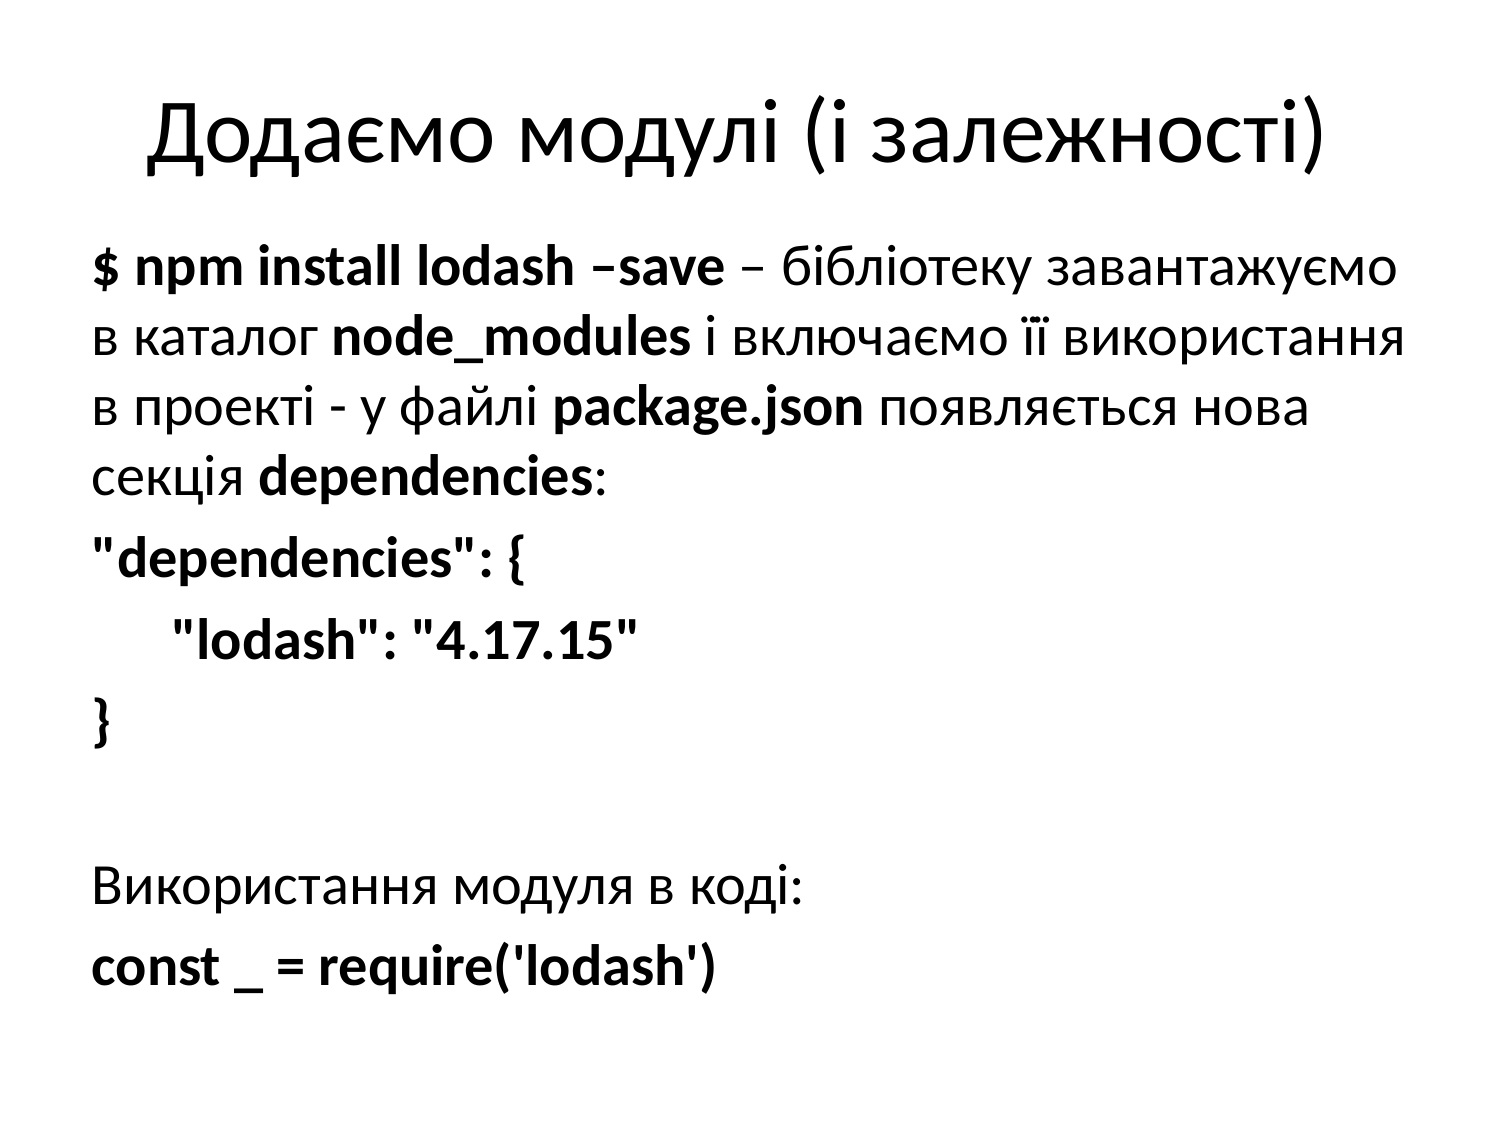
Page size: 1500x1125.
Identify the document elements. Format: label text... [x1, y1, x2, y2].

title Додаємо модулі (і залежності) [100, 4, 1376, 220]
subtitle $ npm install lodash –save – бібліотеку завантажуємо в каталог node_modules і включаємо її використання в проекті - у файлі package.json появляється нова секція dependencies: "dependencies": { "lodash": "4.17.15" } Використання модуля в коді: const _ = require('lodash') [76, 220, 1436, 1047]
